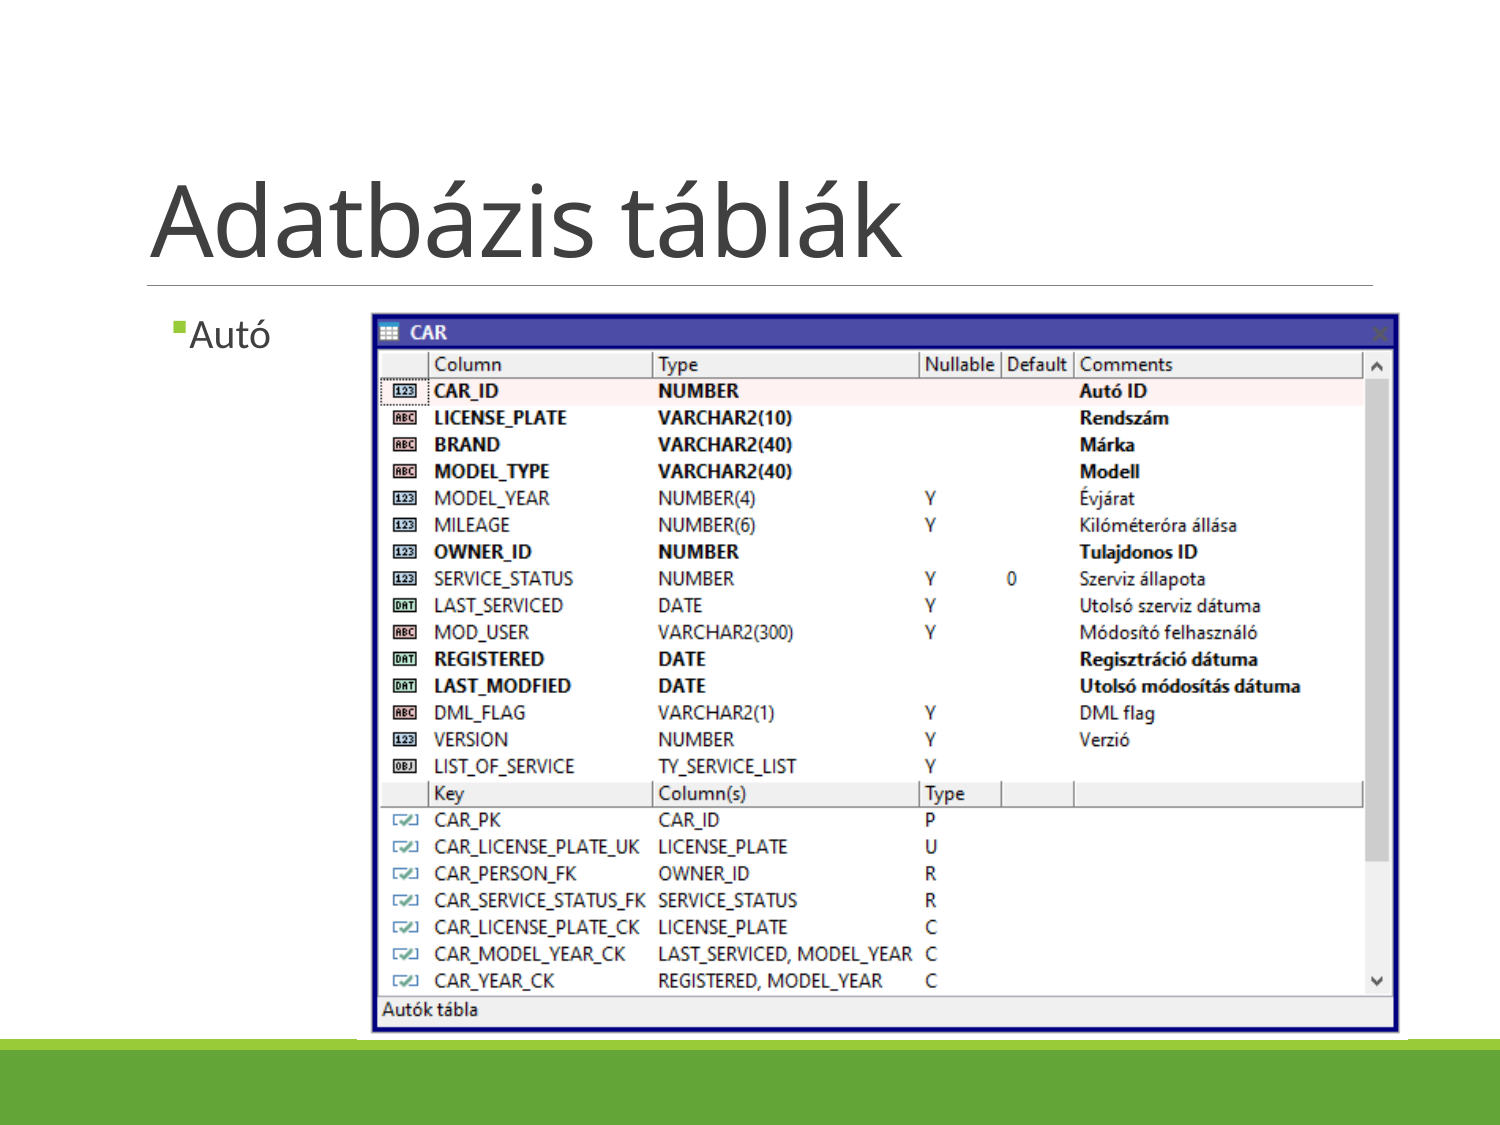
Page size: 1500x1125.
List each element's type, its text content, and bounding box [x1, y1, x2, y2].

picture [356, 304, 1408, 1041]
list Autó [170, 305, 356, 966]
title Adatbázis táblák [135, 47, 1373, 285]
